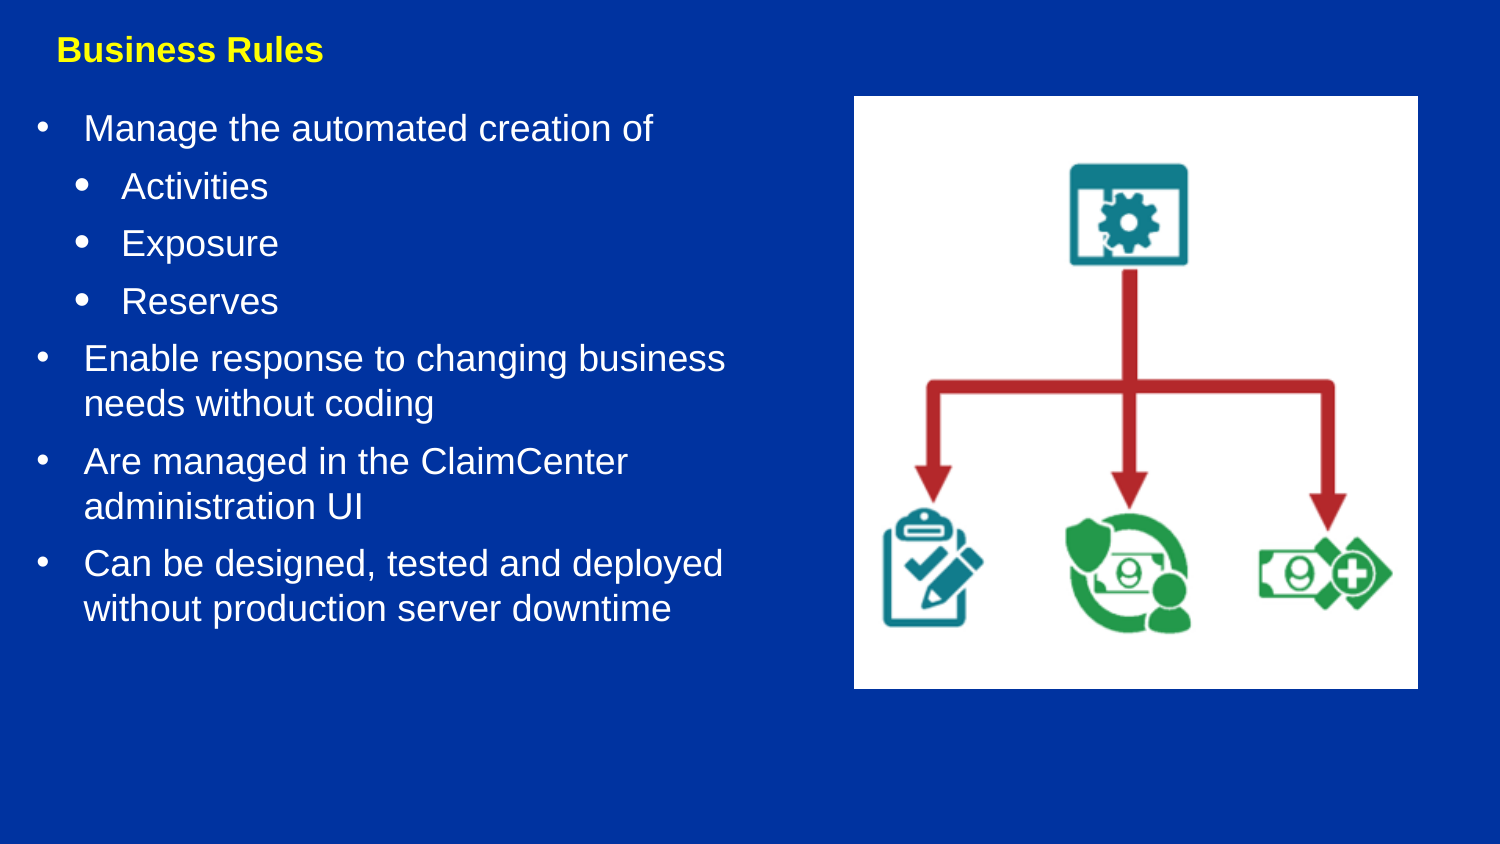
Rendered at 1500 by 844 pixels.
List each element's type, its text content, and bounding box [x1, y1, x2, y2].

picture [854, 96, 1418, 689]
text_box Business Rules [41, 23, 1418, 78]
text_box Manage the automated creation of Activities Exposure Reserves Enable response to changing business needs without coding Are managed in the ClaimCenter administration UI Can be designed, tested and deployed without production server downtime [21, 96, 803, 818]
